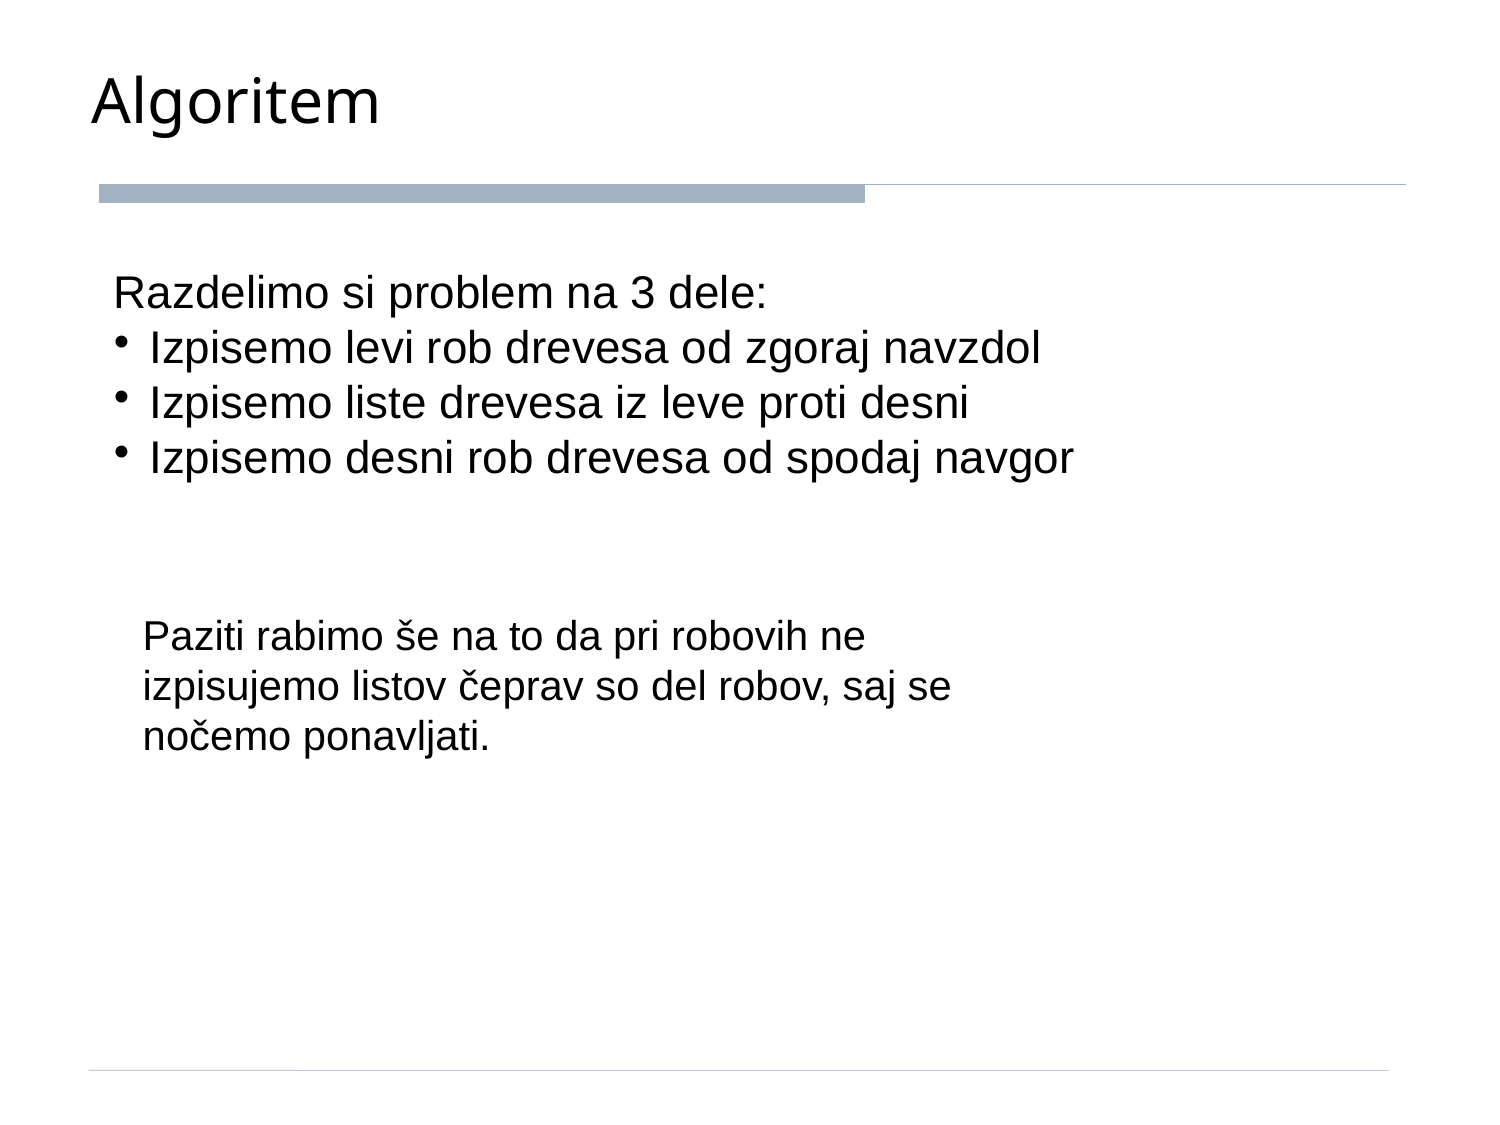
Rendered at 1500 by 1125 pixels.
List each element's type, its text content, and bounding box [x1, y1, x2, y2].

text_box Paziti rabimo še na to da pri robovih ne izpisujemo listov čeprav so del robov, saj se nočemo ponavljati. [127, 601, 1028, 756]
text_box Algoritem [76, 31, 1390, 144]
text_box Razdelimo si problem na 3 dele: Izpisemo levi rob drevesa od zgoraj navzdol Izpisemo liste drevesa iz leve proti desni Izpisemo desni rob drevesa od spodaj navgor [99, 254, 1389, 517]
